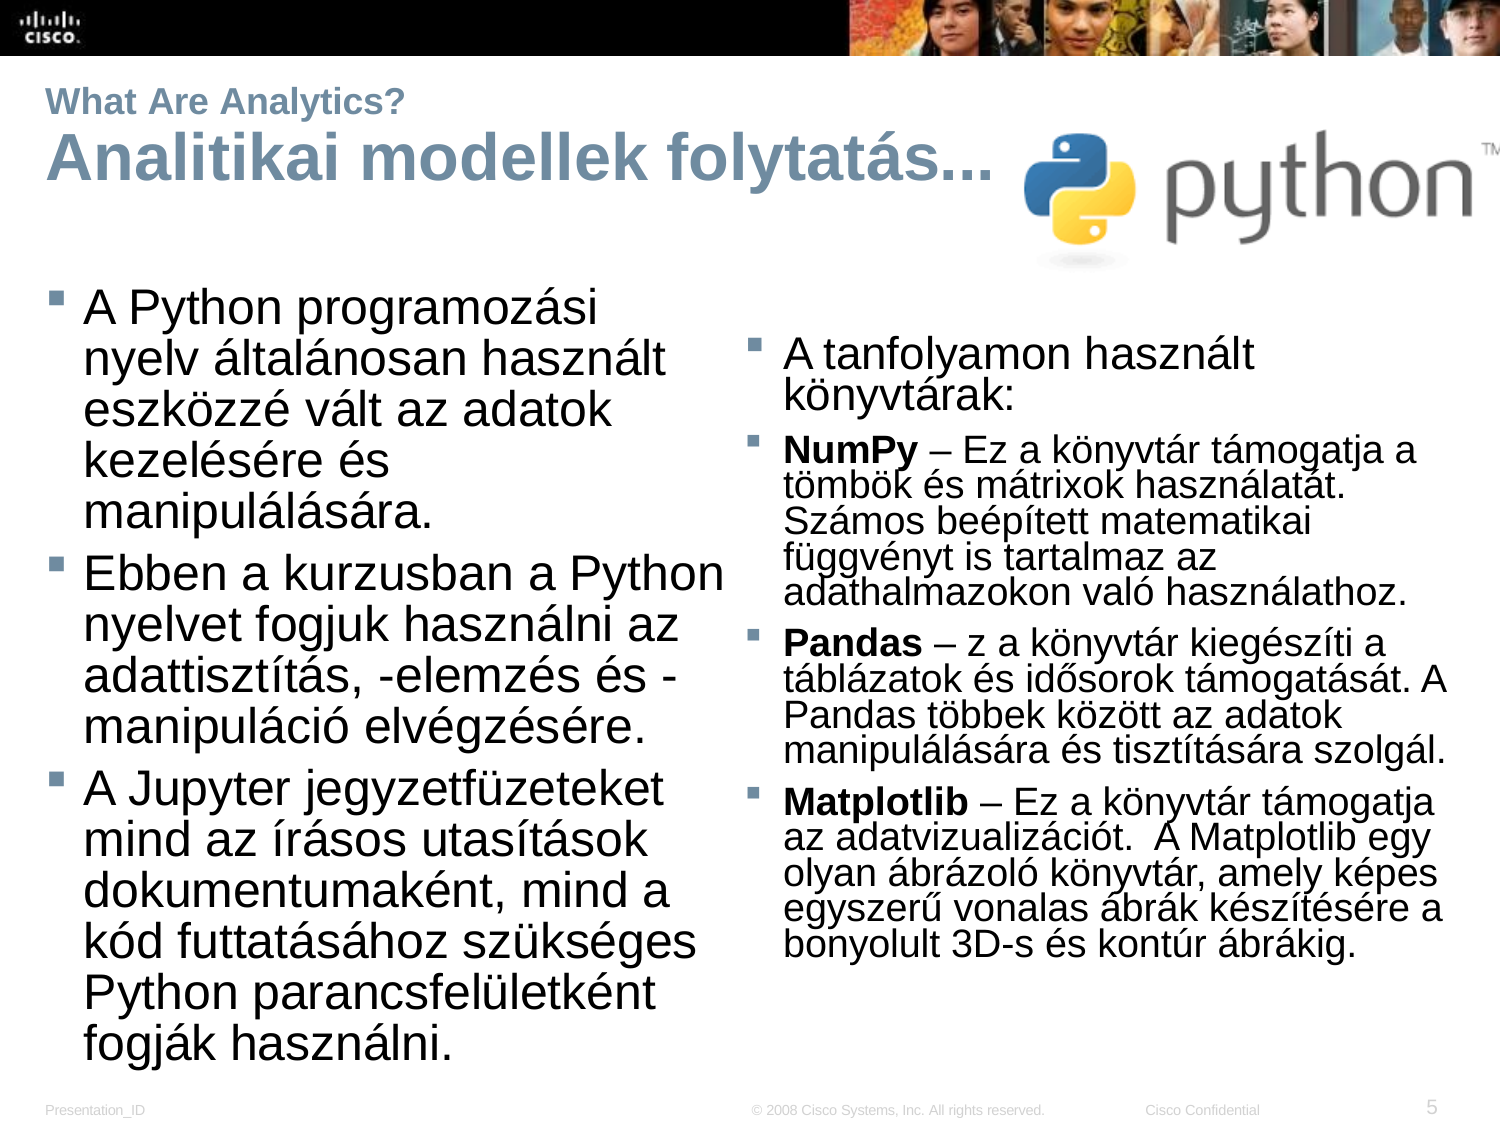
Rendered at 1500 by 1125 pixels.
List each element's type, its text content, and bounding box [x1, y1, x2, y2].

text_box A tanfolyamon használt könyvtárak: NumPy – Ez a könyvtár támogatja a tömbök és mátrixok használatát. Számos beépített matematikai függvényt is tartalmaz az adathalmazokon való használathoz. Pandas – z a könyvtár kiegészíti a táblázatok és idősorok támogatását. A Pandas többek között az adatok manipulálására és tisztítására szolgál. Matplotlib – Ez a könyvtár támogatja az adatvizualizációt. A Matplotlib egy olyan ábrázoló könyvtár, amely képes egyszerű vonalas ábrák készítésére a bonyolult 3D-s és kontúr ábrákig. [742, 320, 1475, 965]
text_box Presentation_ID [43, 1100, 151, 1119]
picture [0, 0, 1500, 56]
title Analitikai modellek folytatás... [43, 111, 1038, 302]
slide_number Cisco Confidential [1143, 1100, 1264, 1125]
text_box What Are Analytics? [43, 75, 411, 111]
footer © 2008 Cisco Systems, Inc. All rights reserved. [749, 1100, 1058, 1125]
slide_number 5 [1420, 1093, 1456, 1125]
text_box [1023, 129, 1500, 273]
list A Python programozási nyelv általánosan használt eszközzé vált az adatok kezelésére és manipulálására. Ebben a kurzusban a Python nyelvet fogjuk használni az adattisztítás, -elemzés és -manipuláció elvégzésére. A Jupyter jegyzetfüzeteket mind az írásos utasítások dokumentumaként, mind a kód futtatásához szükséges Python parancsfelületként fogják használni. [43, 272, 743, 1071]
